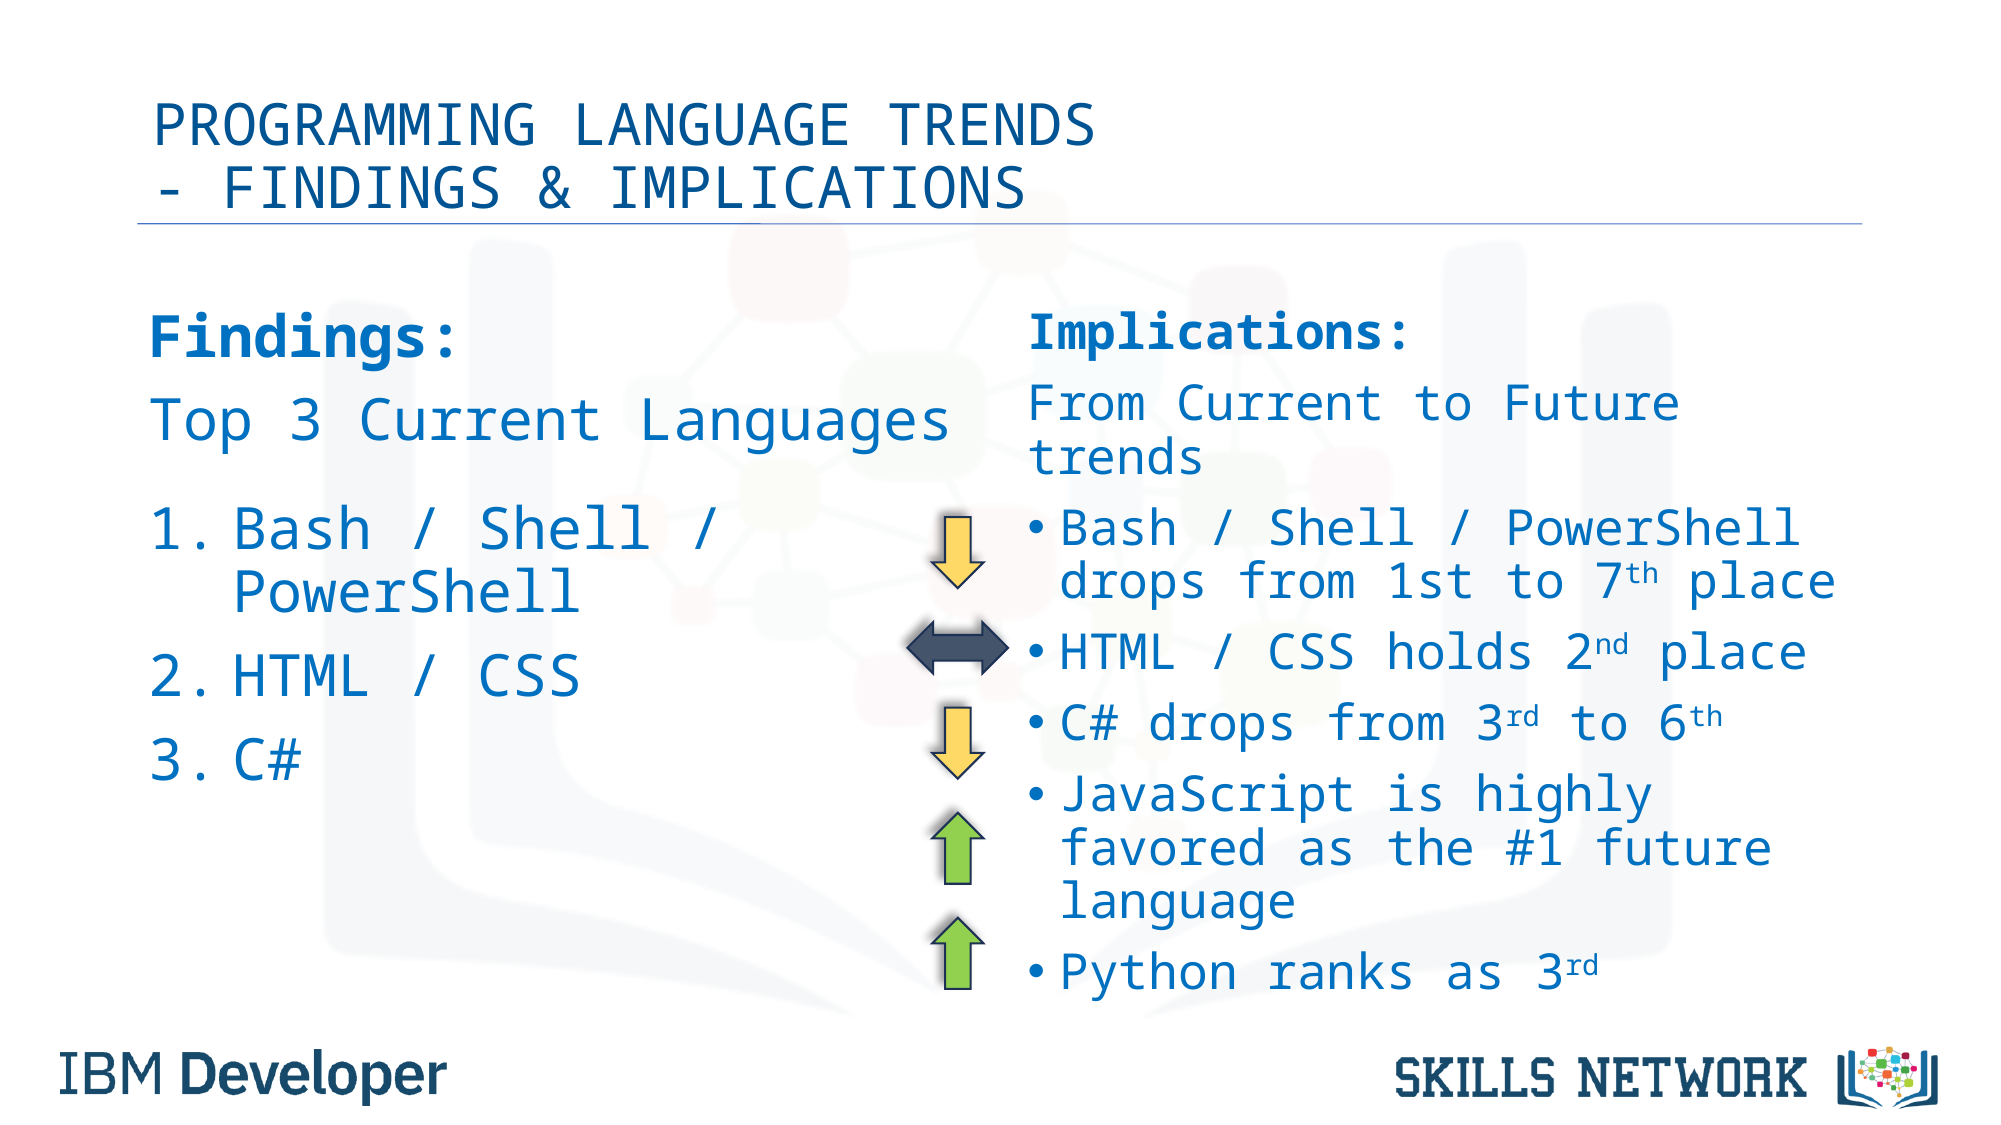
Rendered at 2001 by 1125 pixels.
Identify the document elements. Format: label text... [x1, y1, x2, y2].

text_box [929, 706, 986, 781]
text_box [905, 619, 1010, 677]
list Implications: From Current to Future trends Bash / Shell / PowerShell drops from 1st to 7th place HTML / CSS holds 2nd place C# drops from 3rd to 6th JavaScript is highly favored as the #1 future language Python ranks as 3rd [1012, 299, 1863, 1014]
list Findings: Top 3 Current Languages Bash / Shell / PowerShell HTML / CSS C# [133, 299, 984, 1014]
text_box [929, 516, 986, 590]
text_box [929, 811, 986, 885]
title PROGRAMMING LANGUAGE TRENDS - FINDINGS & IMPLICATIONS [137, 49, 1863, 268]
picture [1390, 1045, 1945, 1111]
picture [55, 1045, 459, 1108]
text_box [929, 916, 986, 990]
